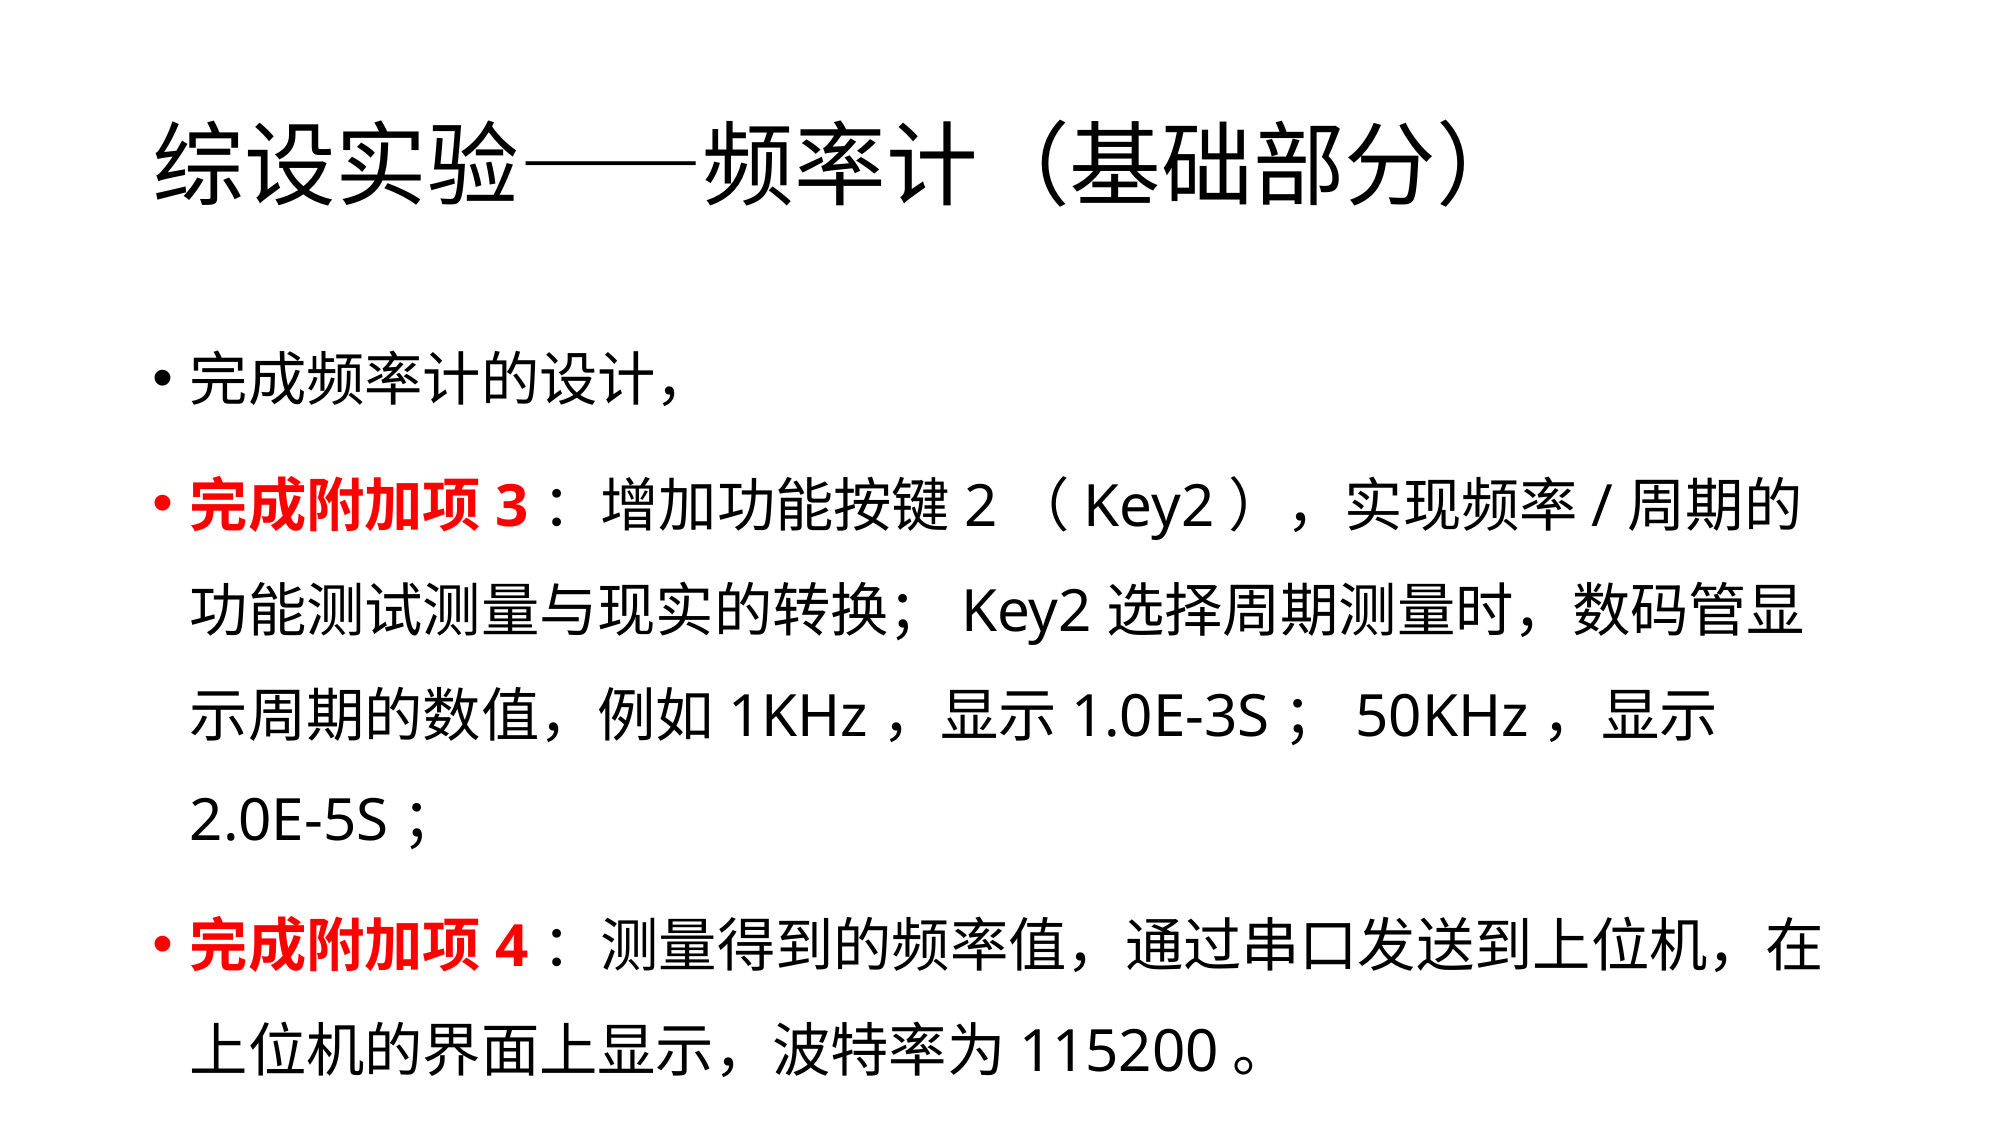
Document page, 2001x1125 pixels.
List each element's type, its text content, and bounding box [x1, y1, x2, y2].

list 完成频率计的设计， 完成附加项3：增加功能按键2（Key2），实现频率/周期的功能测试测量与现实的转换；Key2选择周期测量时，数码管显示周期的数值，例如1KHz，显示1.0E-3S；50KHz，显示2.0E-5S； 完成附加项4：测量得到的频率值，通过串口发送到上位机，在上位机的界面上显示，波特率为115200。 [137, 299, 1863, 1014]
title 综设实验——频率计（基础部分） [137, 59, 1863, 278]
